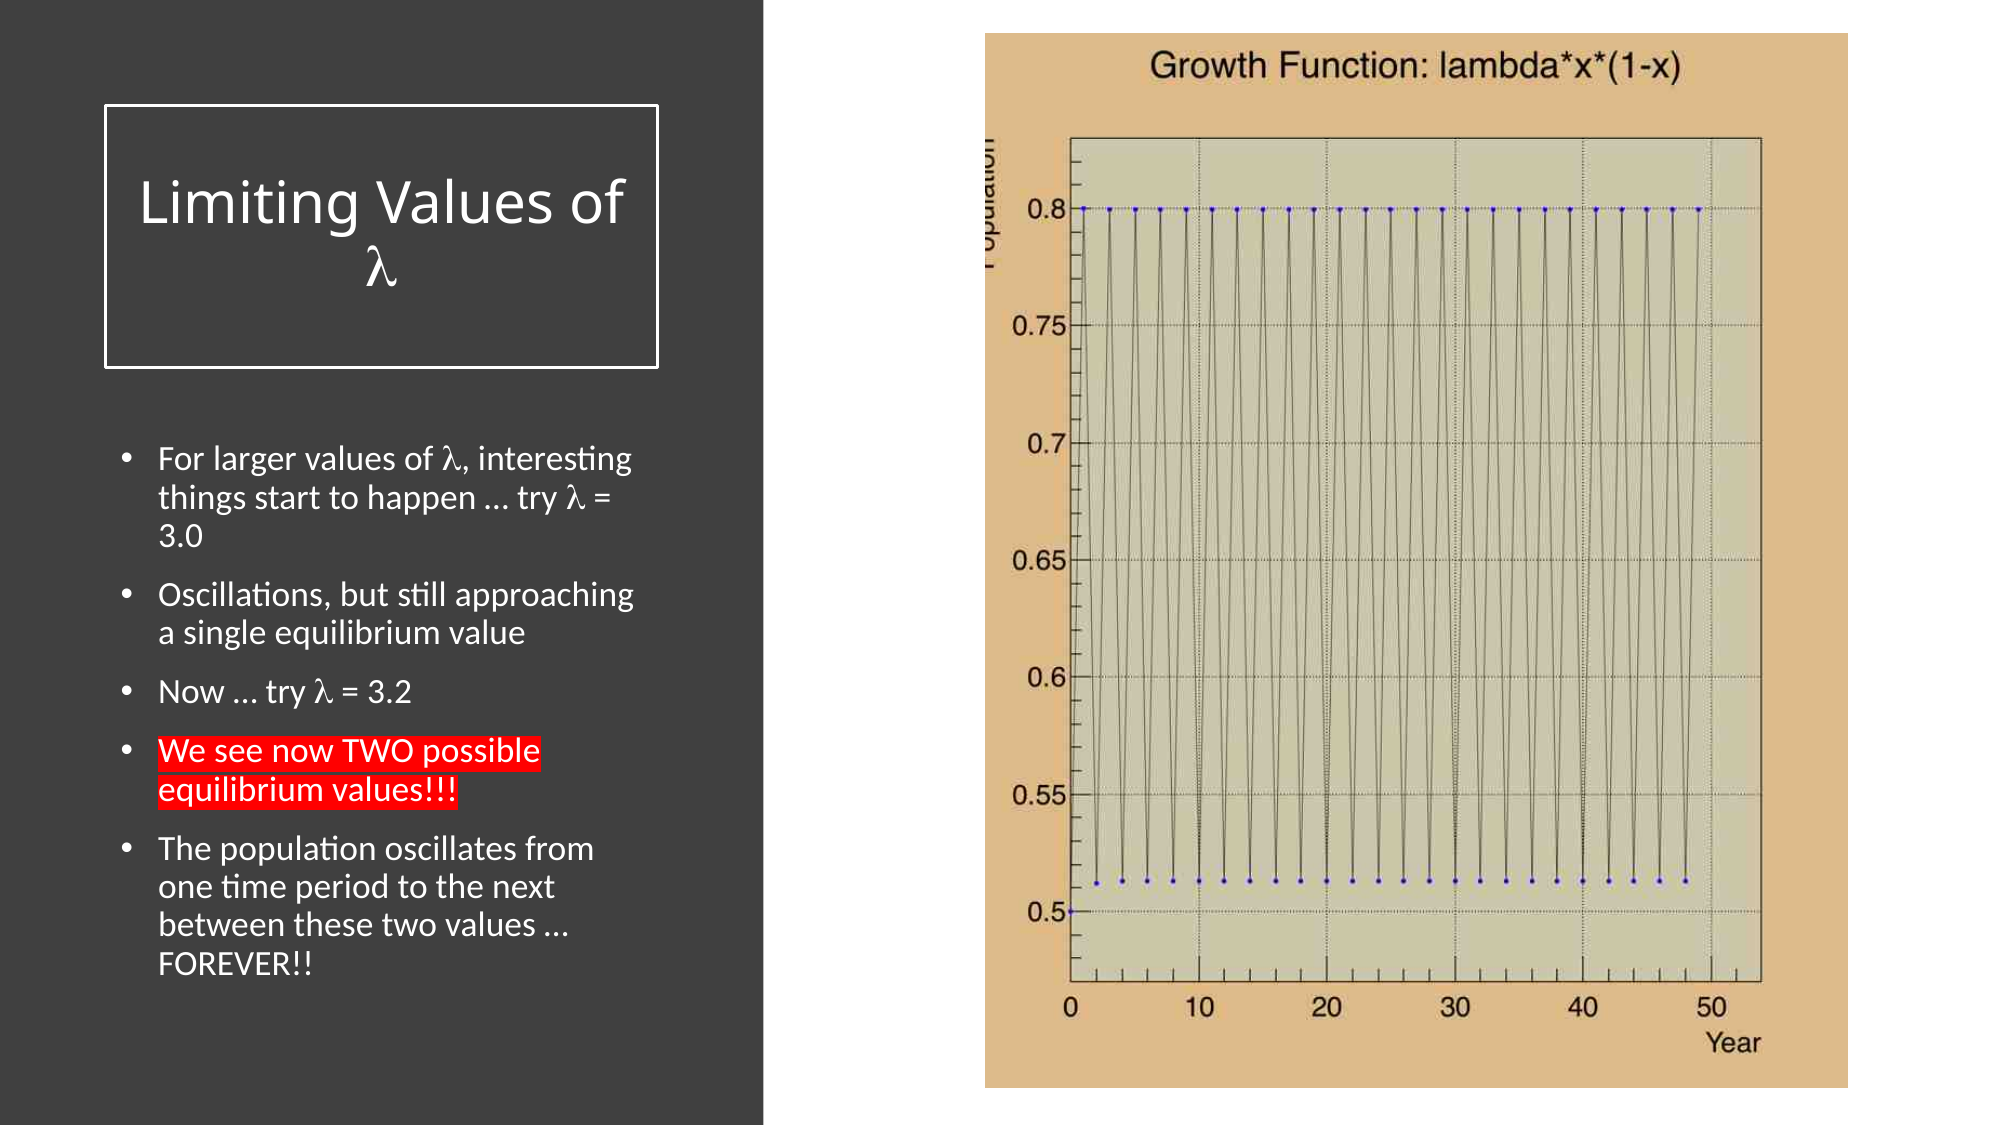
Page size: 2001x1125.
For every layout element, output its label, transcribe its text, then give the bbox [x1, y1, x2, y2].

list For larger values of l, interesting things start to happen … try l = 3.0 Oscillations, but still approaching a single equilibrium value Now … try l = 3.2 We see now TWO possible equilibrium values!!! The population oscillates from one time period to the next between these two values … FOREVER!! [105, 432, 658, 994]
text_box [0, 0, 764, 1125]
picture [985, 33, 1848, 1088]
title Limiting Values of l [105, 105, 658, 368]
